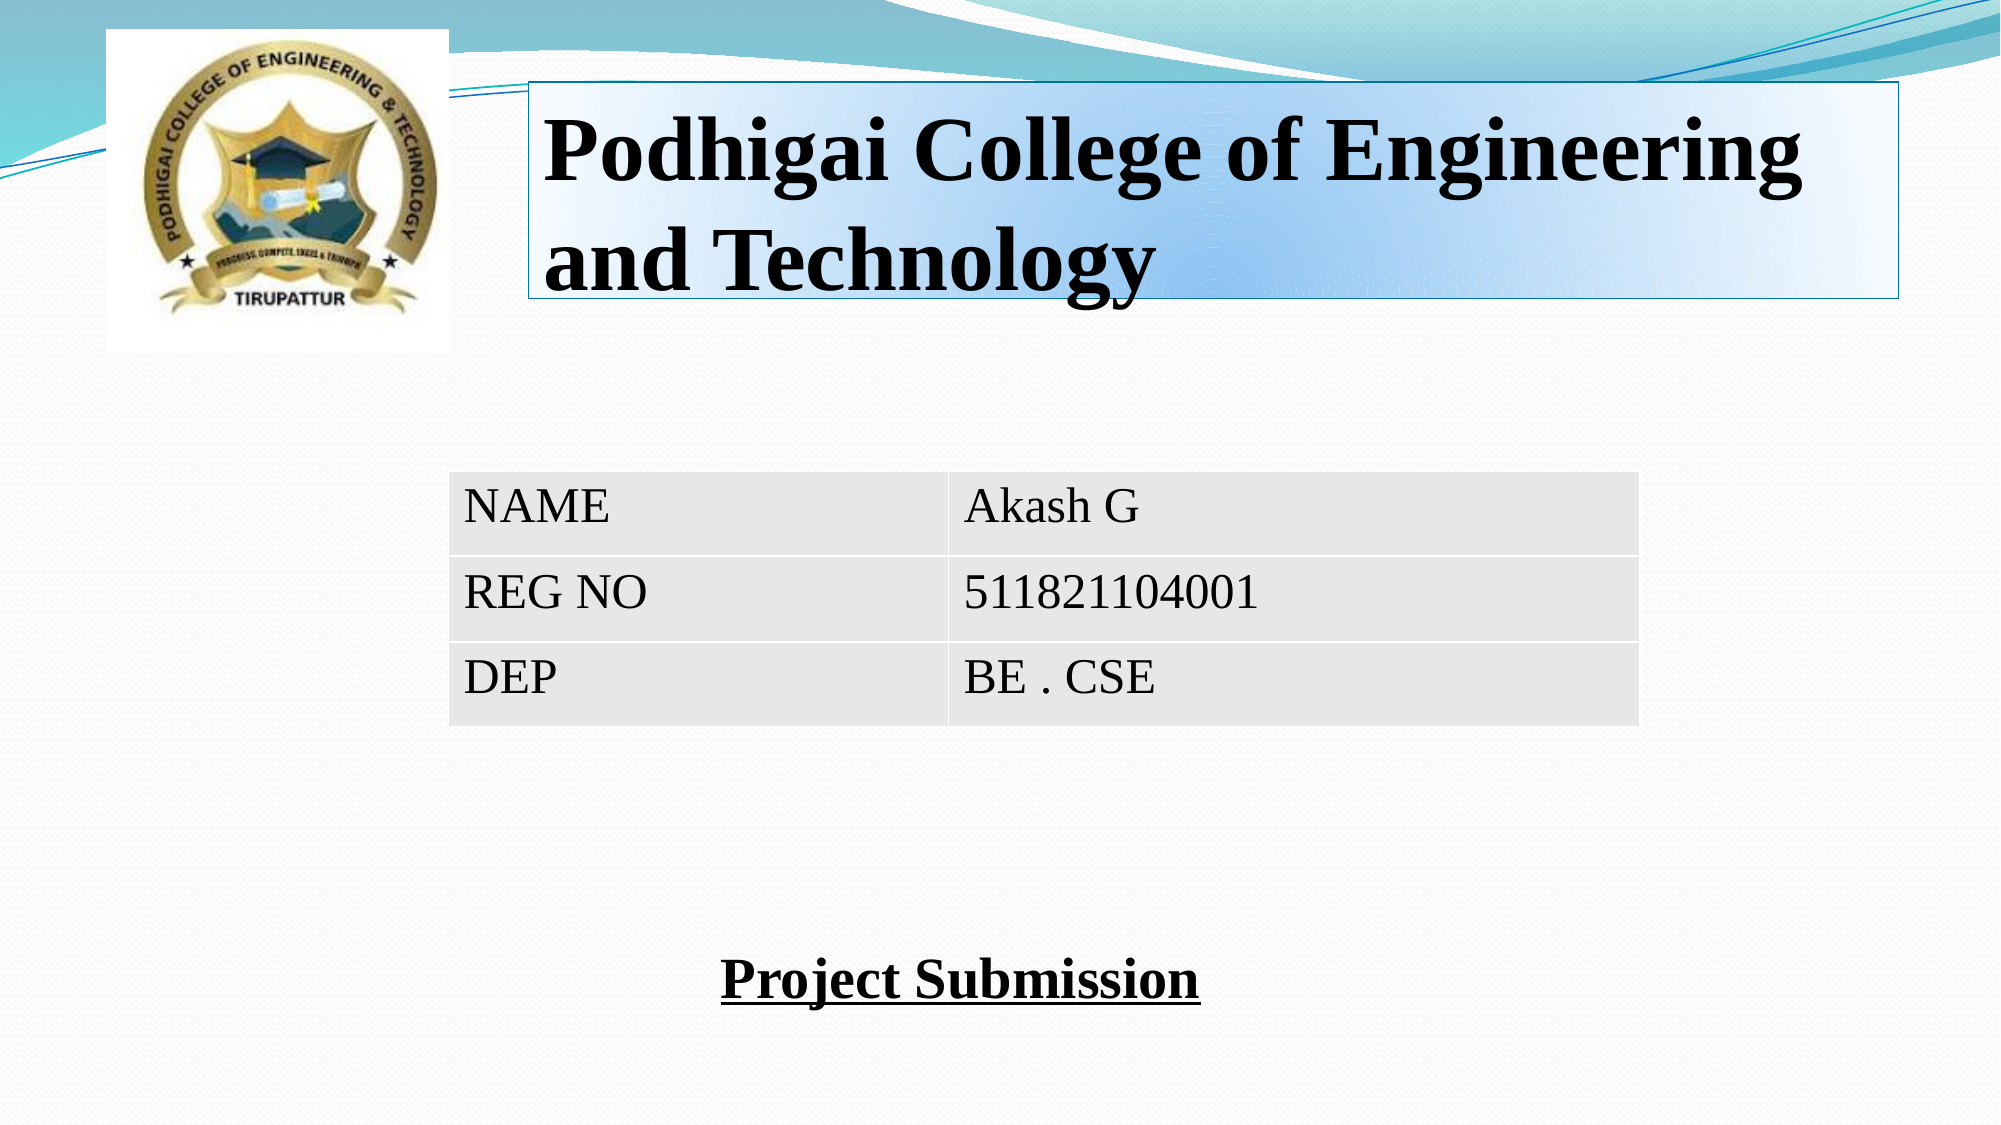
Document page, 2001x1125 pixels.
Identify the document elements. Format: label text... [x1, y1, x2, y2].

table_header Akash G [949, 472, 1639, 555]
text_box Podhigai College of Engineering and Technology [528, 81, 1899, 299]
text_box Project Submission [705, 932, 1373, 1017]
table_cell DEP [449, 643, 948, 726]
table_cell REG NO [449, 557, 948, 641]
table_header NAME [449, 472, 948, 555]
picture [105, 28, 449, 352]
table_cell BE . CSE [949, 643, 1639, 726]
table_cell 511821104001 [949, 557, 1639, 641]
